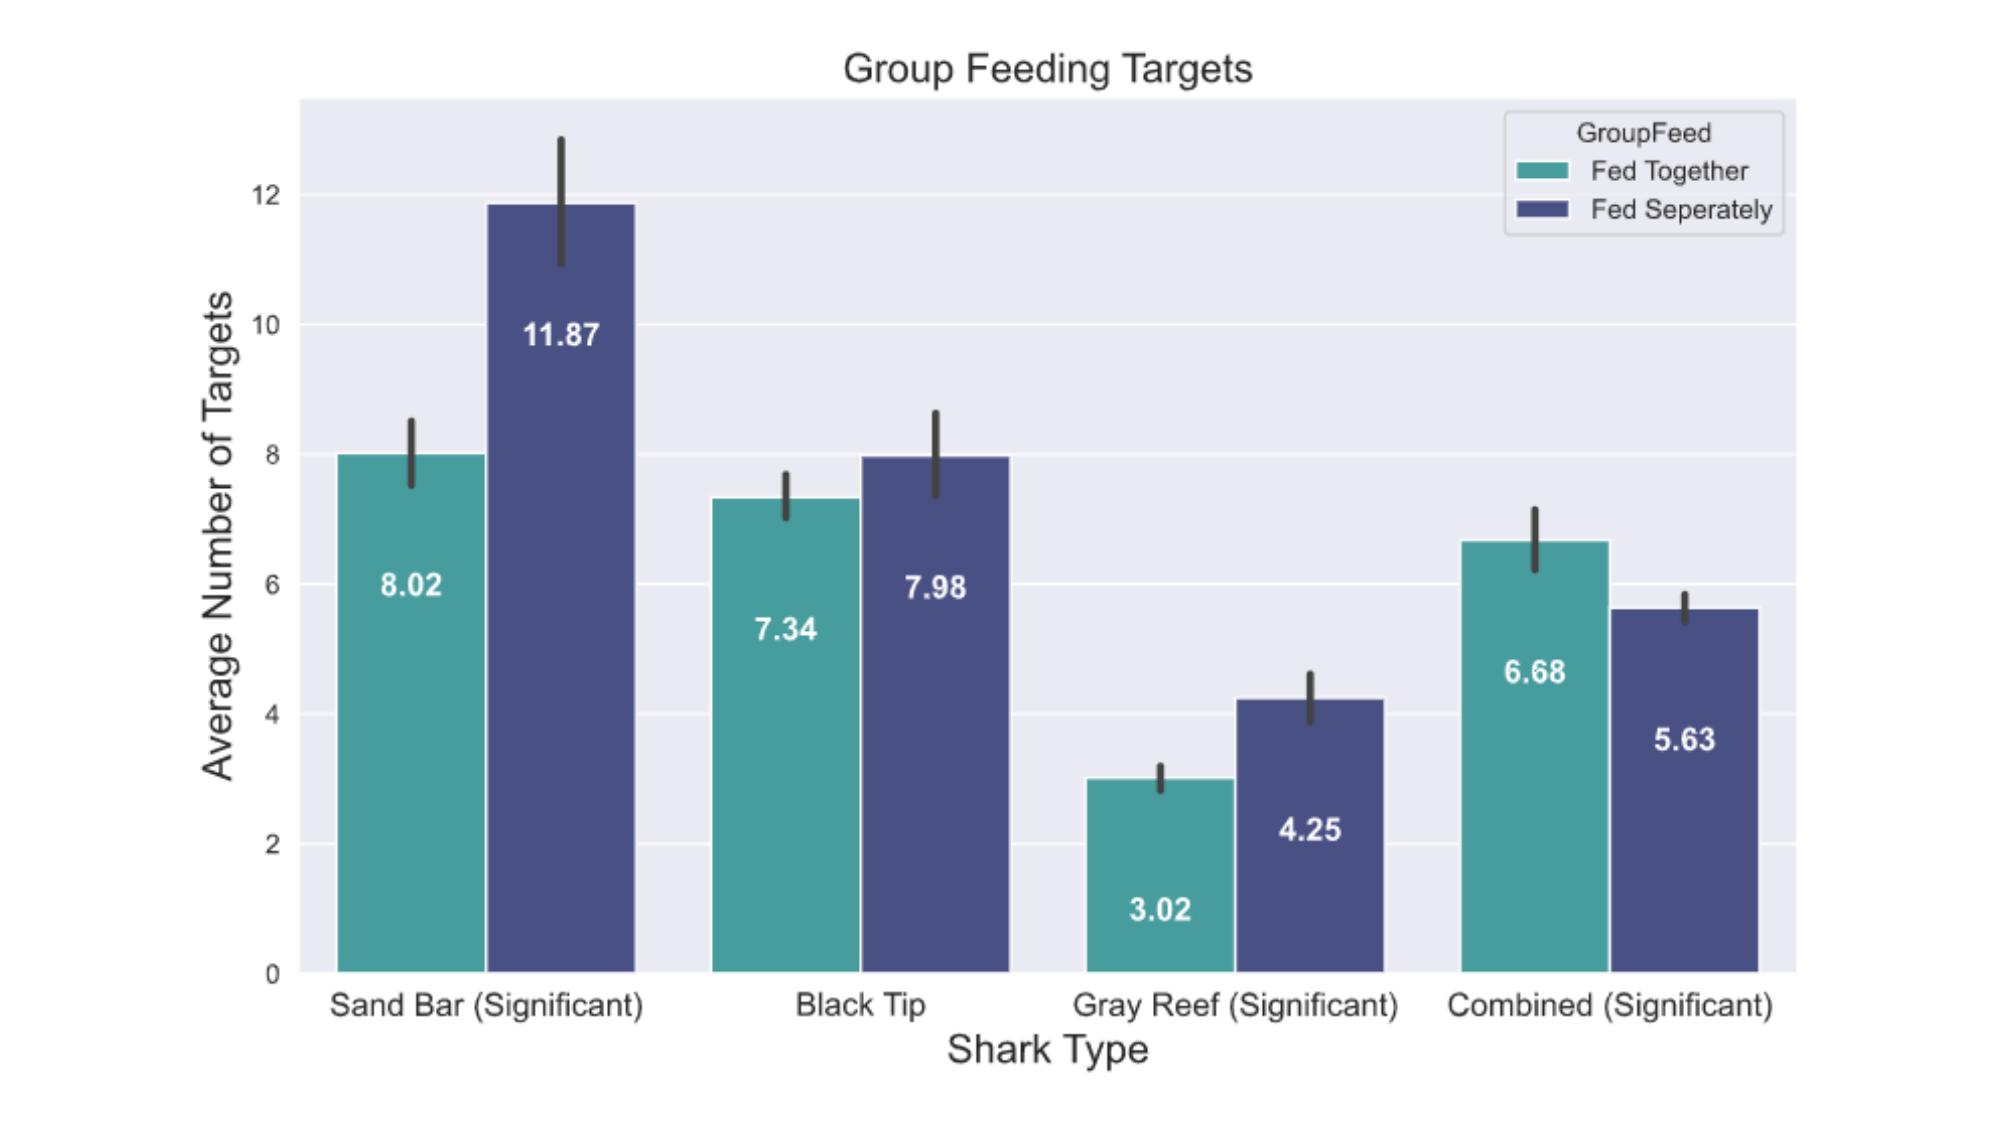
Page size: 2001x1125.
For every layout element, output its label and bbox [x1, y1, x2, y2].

picture [183, 34, 1817, 1091]
